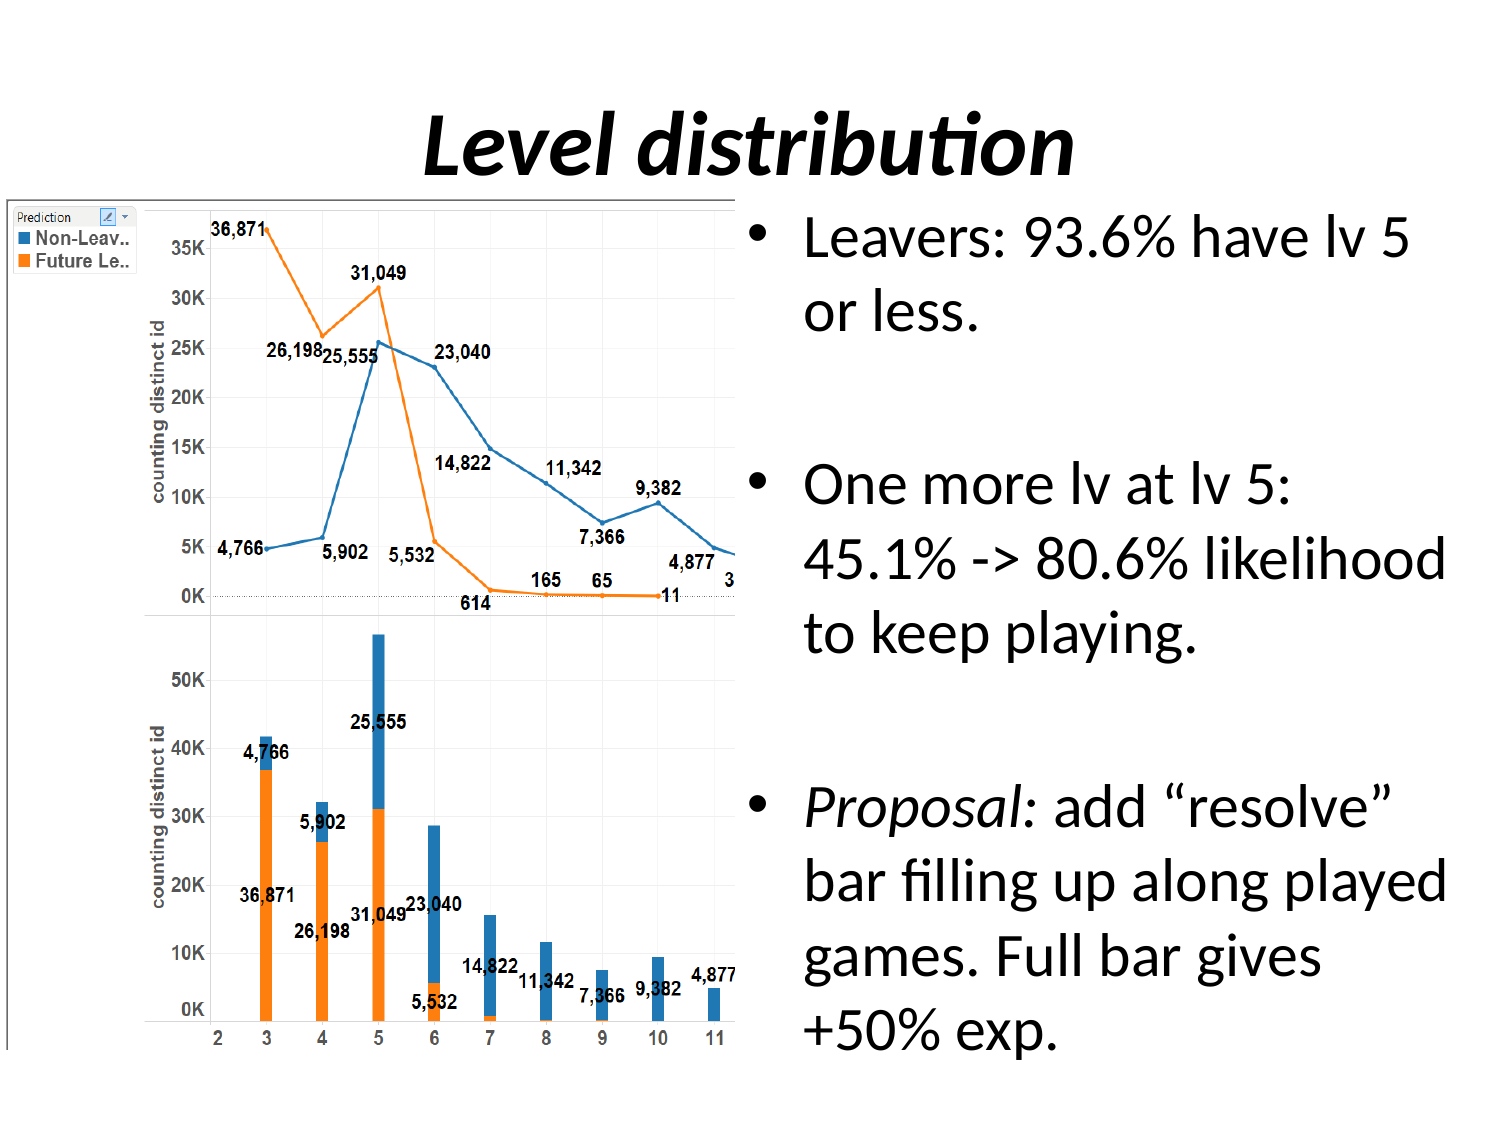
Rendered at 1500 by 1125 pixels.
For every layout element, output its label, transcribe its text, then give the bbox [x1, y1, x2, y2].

title Level distribution [75, 45, 1425, 198]
list Leavers: 93.6% have lv 5 or less. One more lv at lv 5: 45.1% -> 80.6% likelihood to keep playing. Proposal: add “resolve” bar filling up along played games. Full bar gives +50% exp. [731, 187, 1470, 1088]
picture [5, 199, 735, 1051]
